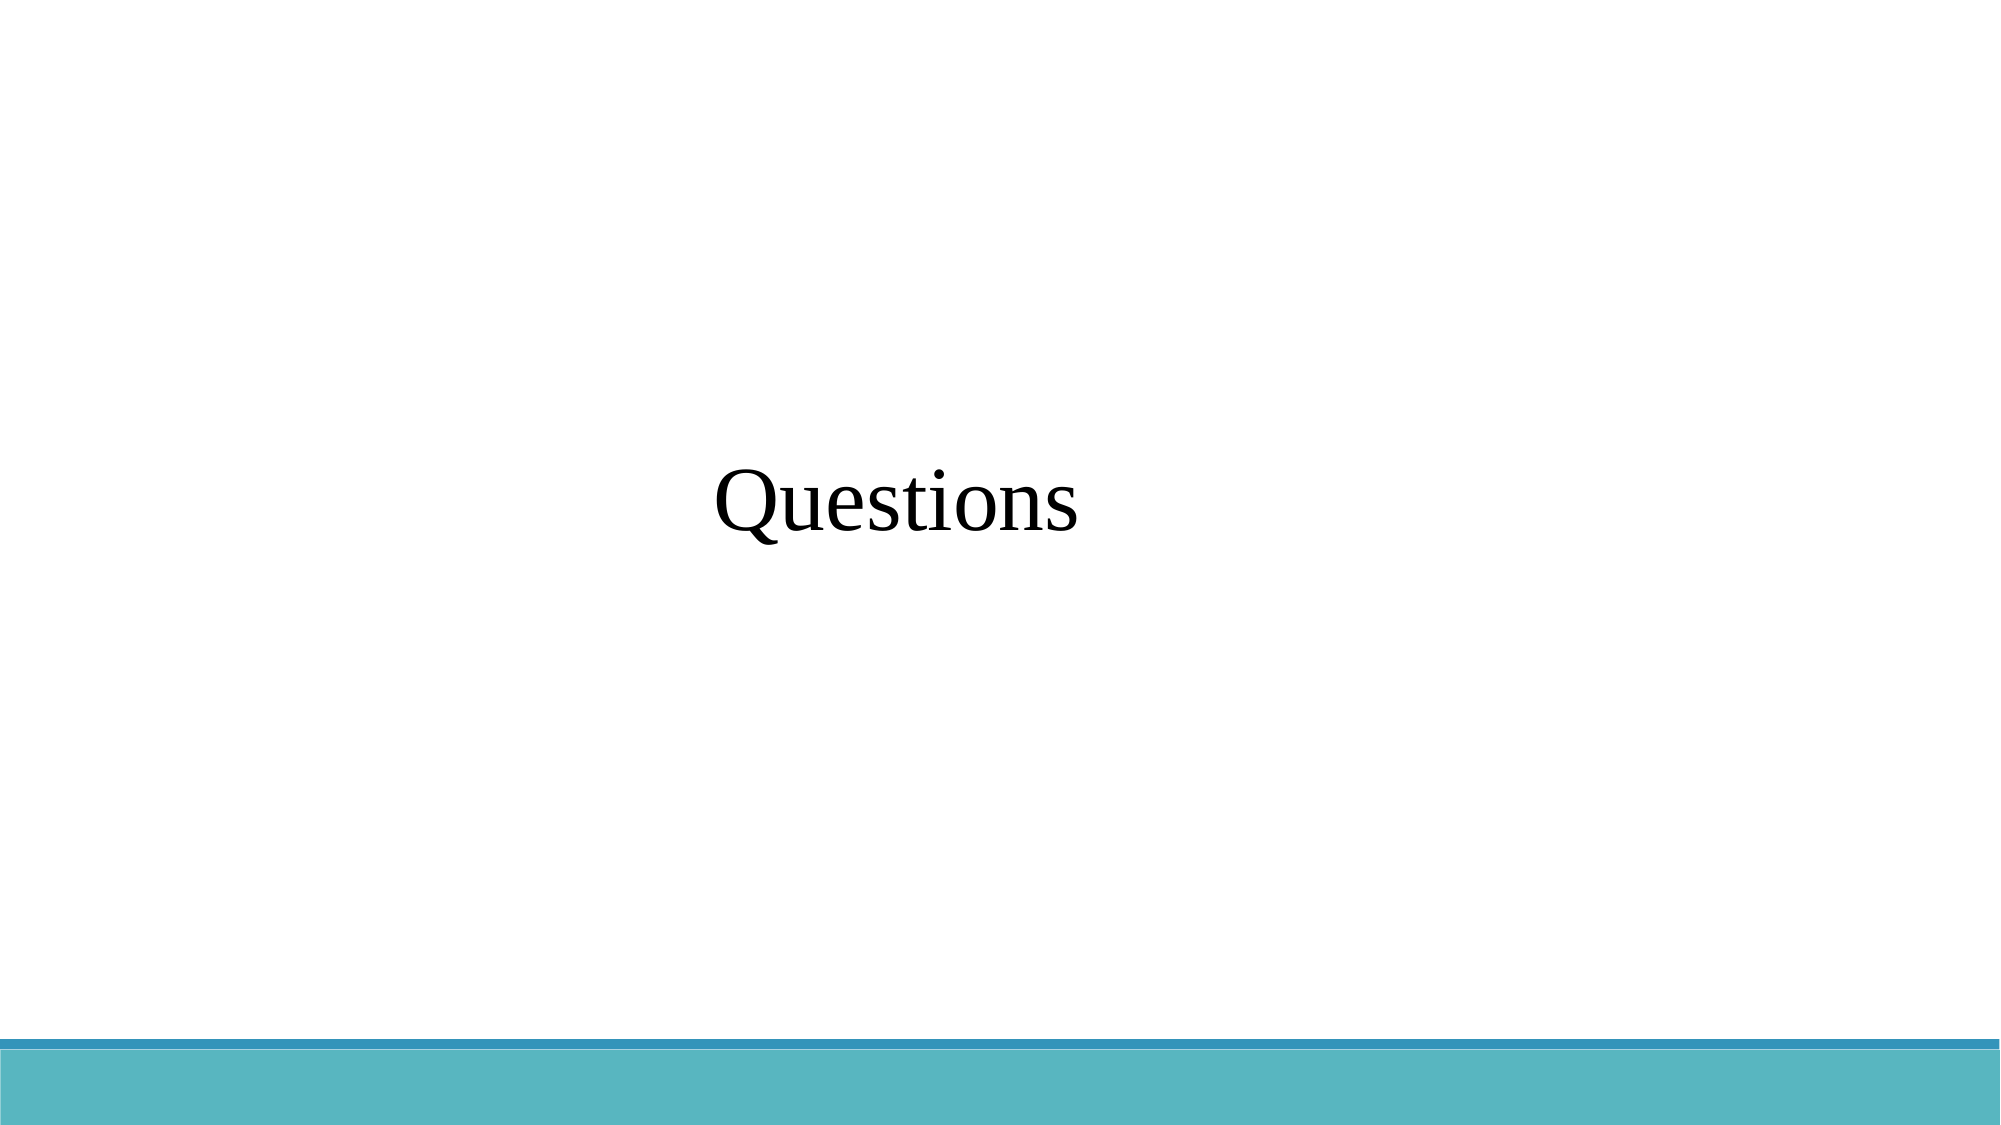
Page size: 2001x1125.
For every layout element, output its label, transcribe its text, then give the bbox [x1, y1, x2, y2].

text_box Questions [698, 430, 1195, 556]
